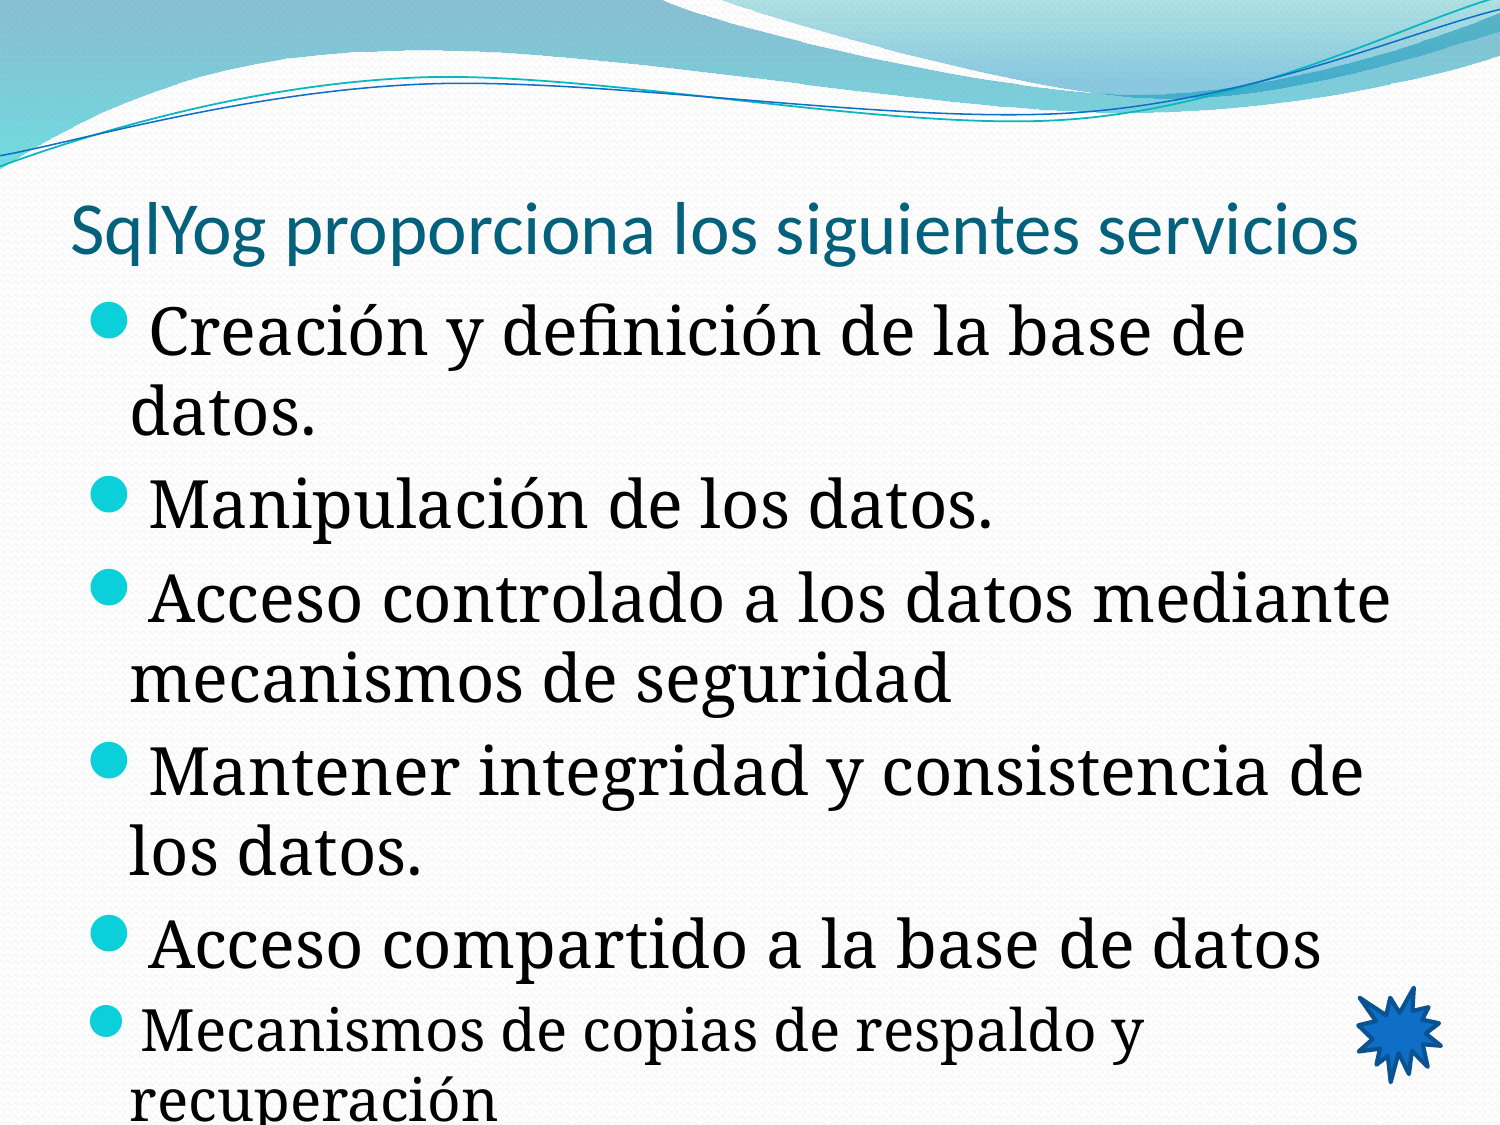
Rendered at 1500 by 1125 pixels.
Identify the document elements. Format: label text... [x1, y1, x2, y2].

text_box [1356, 985, 1443, 1085]
title SqlYog proporciona los siguientes servicios [70, 82, 1421, 270]
list Creación y definición de la base de datos. Manipulación de los datos. Acceso controlado a los datos mediante mecanismos de seguridad Mantener integridad y consistencia de los datos. Acceso compartido a la base de datos Mecanismos de copias de respaldo y recuperación [70, 281, 1454, 1002]
